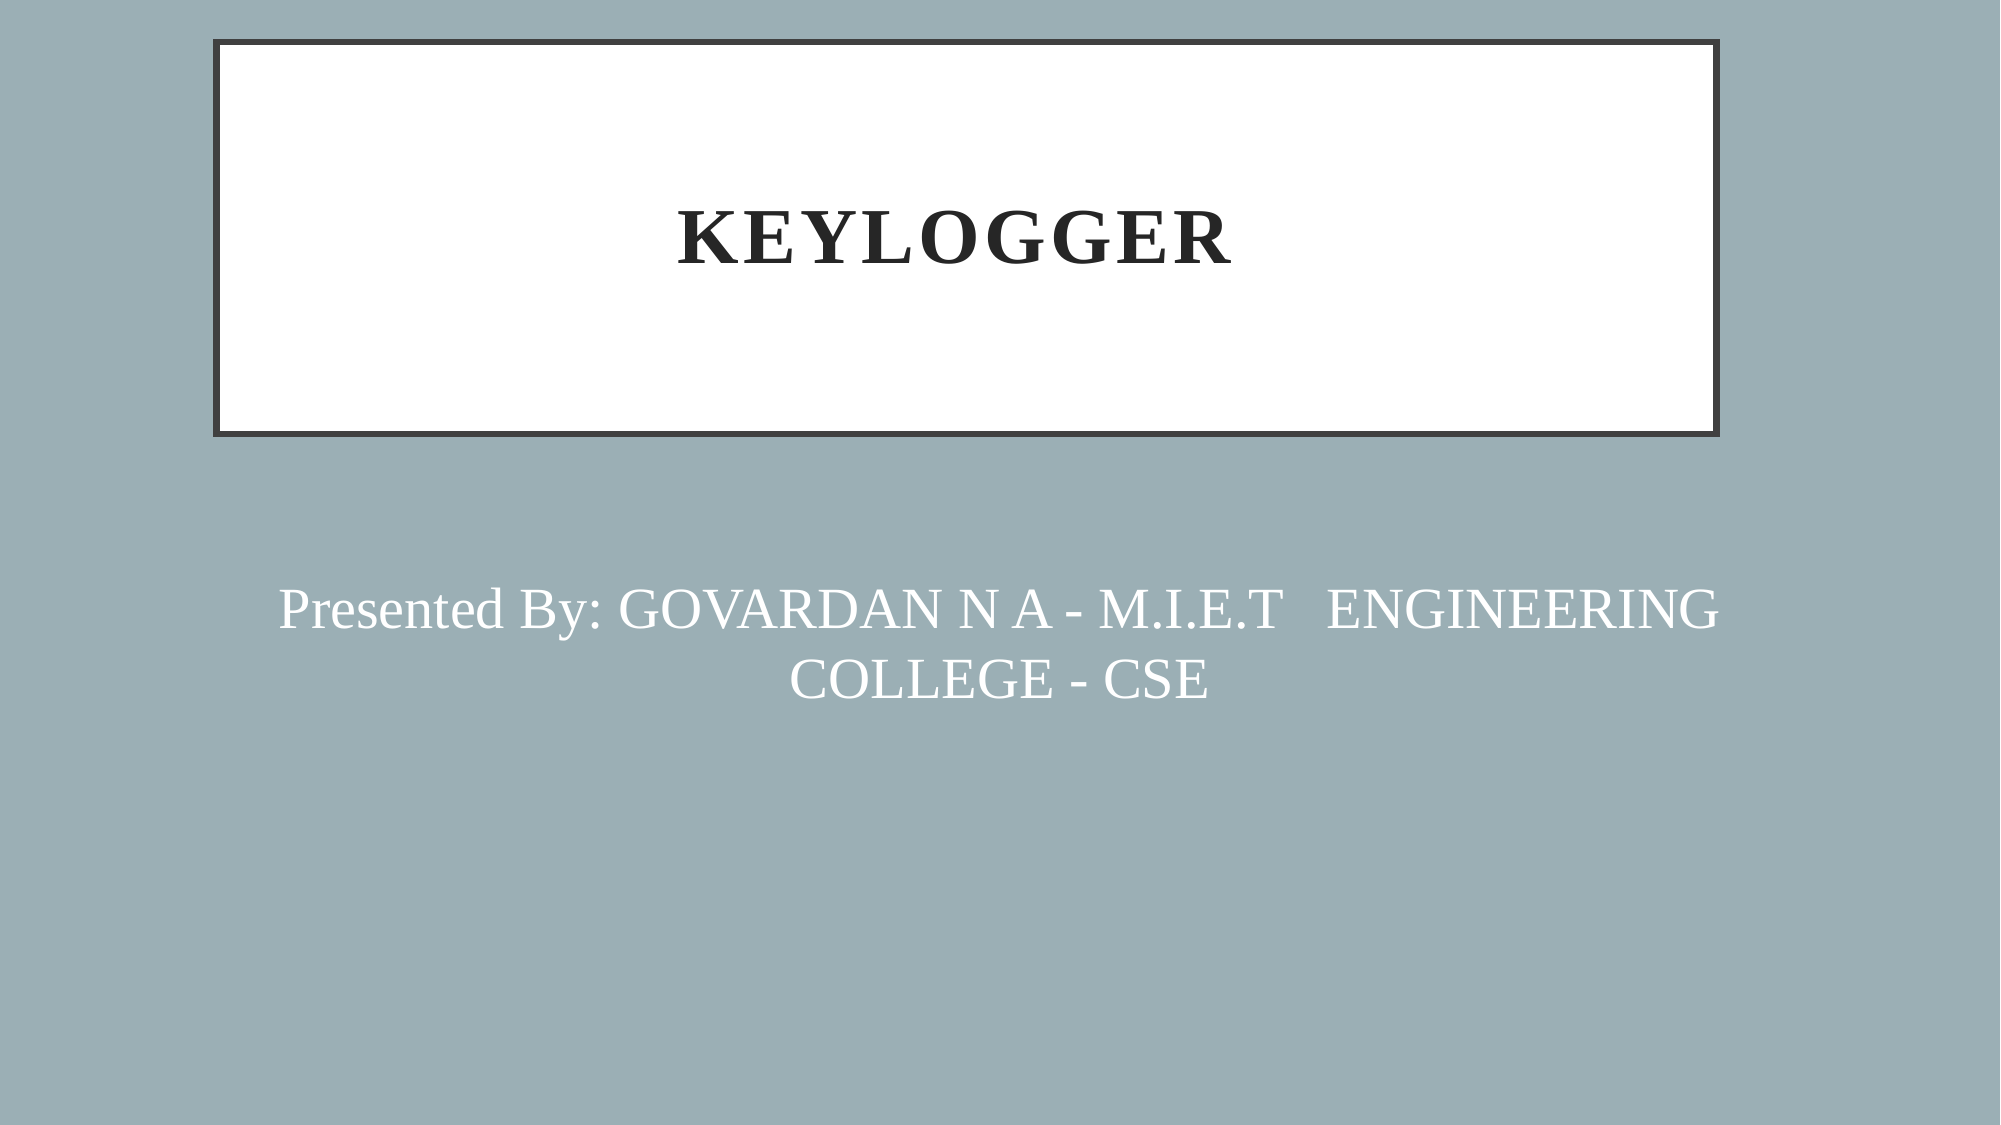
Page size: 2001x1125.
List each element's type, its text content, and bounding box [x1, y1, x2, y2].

subtitle Presented By: GOVARDAN N A - M.I.E.T ENGINEERING COLLEGE - CSE [249, 562, 1750, 835]
title KEYLOGGER [213, 39, 1720, 437]
